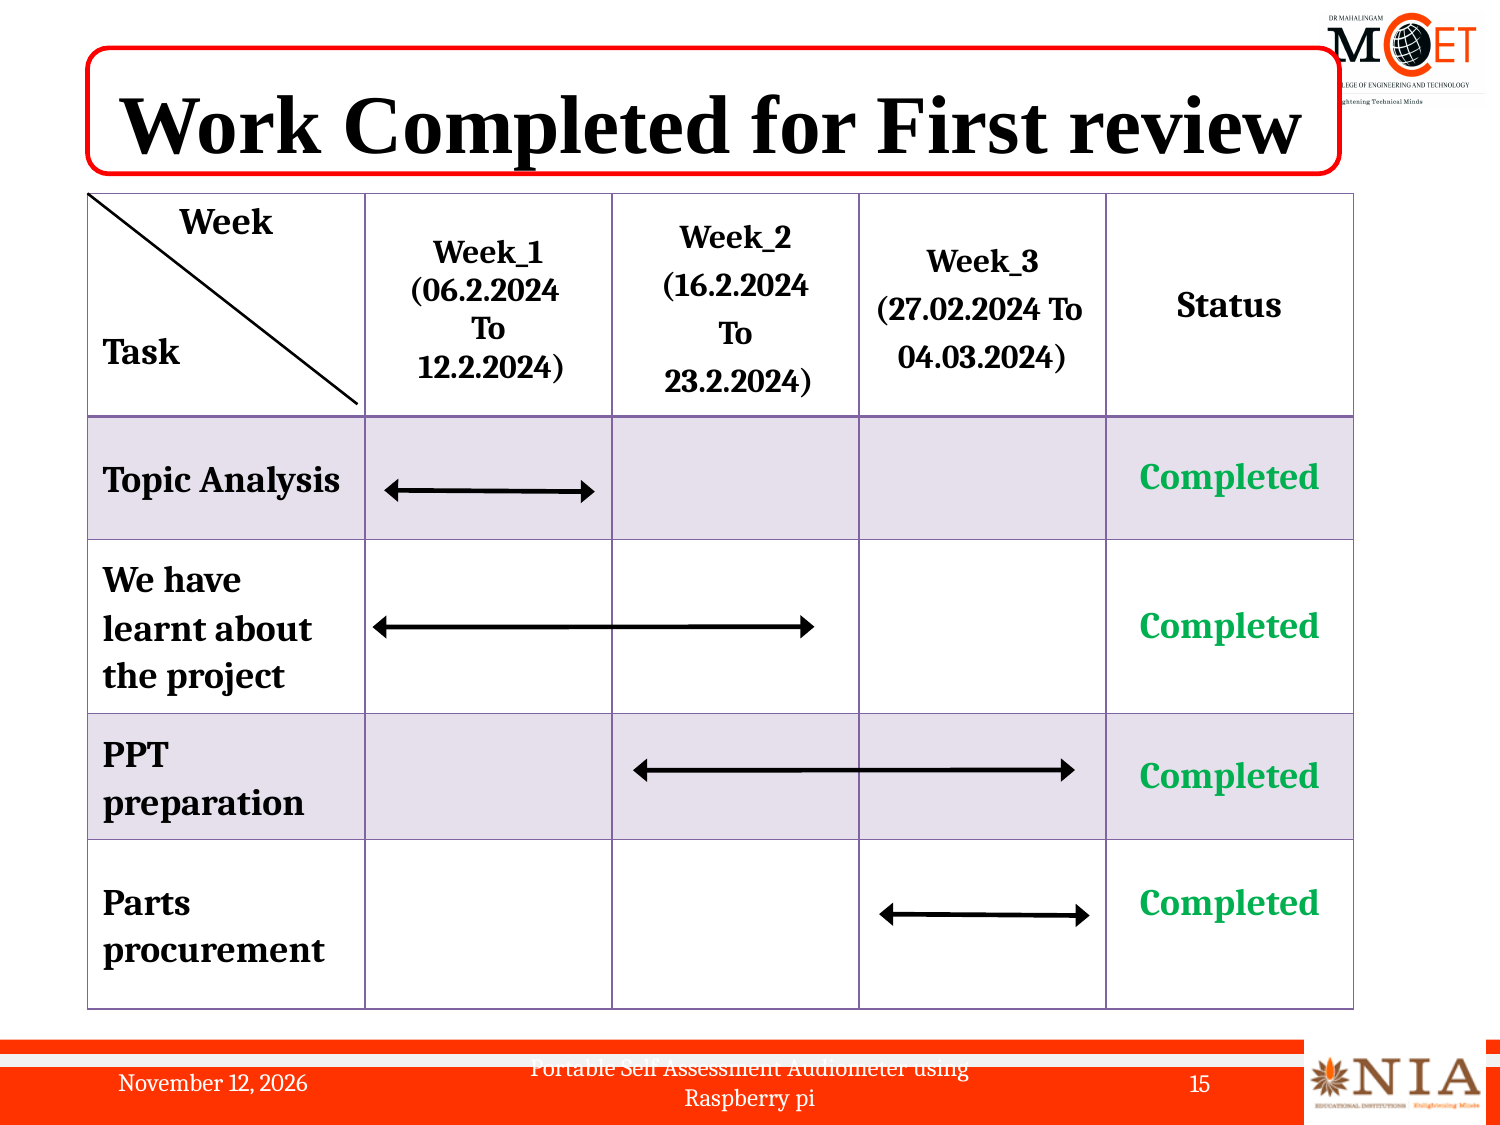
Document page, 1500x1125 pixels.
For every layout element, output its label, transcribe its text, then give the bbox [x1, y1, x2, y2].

table_cell [860, 714, 1105, 839]
picture [1319, 10, 1486, 107]
text_box [86, 46, 1339, 174]
table_cell [613, 840, 858, 1008]
picture [1304, 1039, 1486, 1125]
table_cell Completed [1107, 840, 1353, 1008]
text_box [87, 193, 358, 405]
title Work Completed for First review [102, 59, 1398, 194]
table_header Week_1 (06.2.2024 To 12.2.2024) [366, 194, 611, 415]
table_header Status [1107, 194, 1353, 415]
table_cell [860, 418, 1105, 539]
table_cell Completed [1107, 714, 1353, 839]
text_box [633, 759, 1075, 781]
table_cell [613, 714, 858, 839]
footer Portable Self Assessment Audiometer using Raspberry pi [496, 1060, 1004, 1103]
table_cell [366, 418, 611, 539]
table_header Week_2 (16.2.2024 To 23.2.2024) [613, 194, 858, 415]
table_cell [613, 418, 858, 539]
table_cell We have learnt about the project [88, 540, 364, 713]
table_cell [366, 840, 611, 1008]
table_cell [366, 540, 611, 713]
table_header Week_3 (27.02.2024 To 04.03.2024) [860, 194, 1105, 415]
table_cell Parts procurement [88, 840, 364, 1008]
table_cell Completed [1107, 418, 1353, 539]
table_cell [860, 840, 1105, 1008]
text_box [384, 479, 595, 502]
text_box [372, 616, 815, 638]
slide_number 15 [1059, 1060, 1226, 1105]
table_cell Topic Analysis [88, 418, 364, 539]
table_cell [613, 540, 858, 713]
table_cell Completed [1107, 540, 1353, 713]
table_cell [366, 714, 611, 839]
text_box [879, 903, 1090, 926]
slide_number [103, 1060, 441, 1103]
table_cell [860, 540, 1105, 713]
table_cell PPT preparation [88, 714, 364, 839]
table_header Week Task [88, 194, 364, 415]
